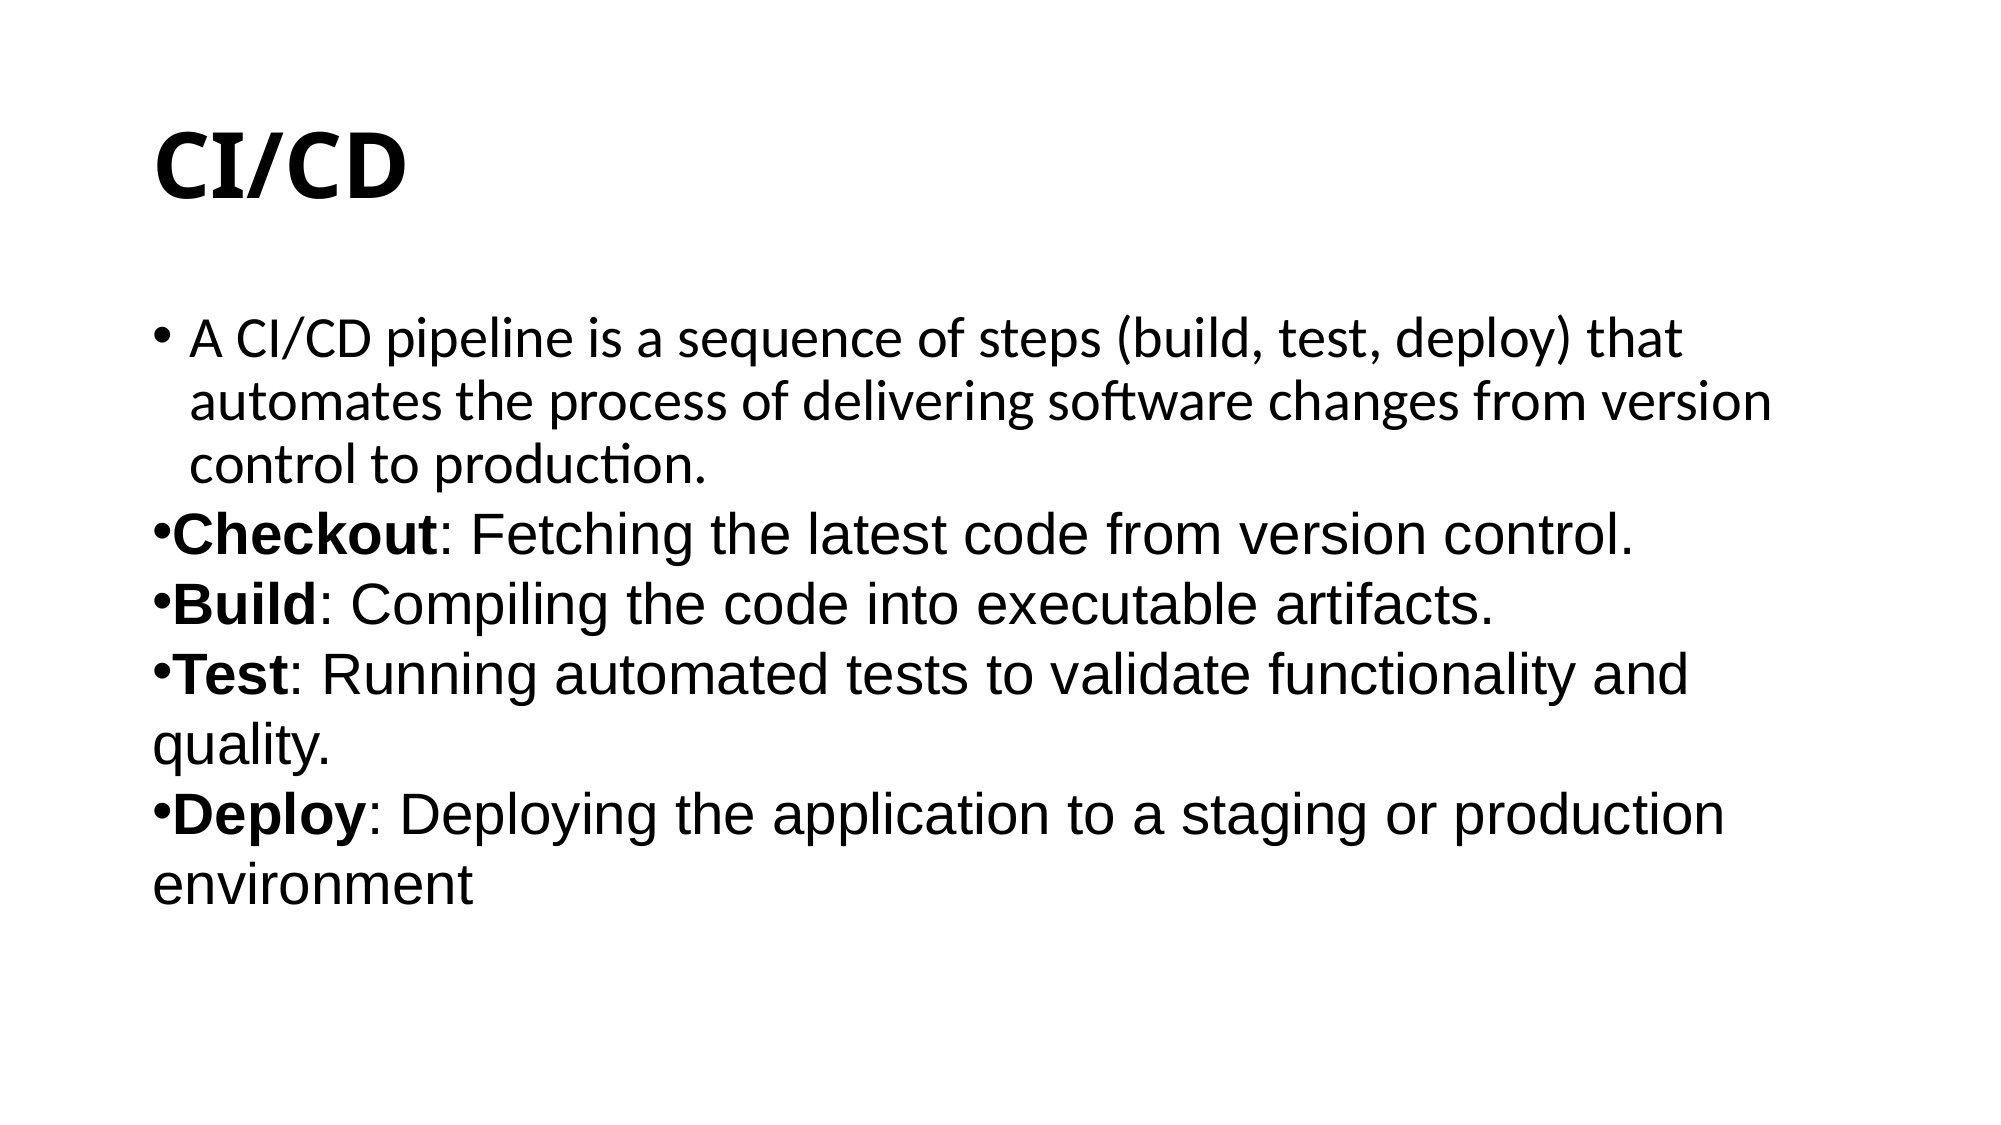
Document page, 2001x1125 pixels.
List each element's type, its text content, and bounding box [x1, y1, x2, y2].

list A CI/CD pipeline is a sequence of steps (build, test, deploy) that automates the process of delivering software changes from version control to production. Checkout: Fetching the latest code from version control. Build: Compiling the code into executable artifacts. Test: Running automated tests to validate functionality and quality. Deploy: Deploying the application to a staging or production environment [137, 299, 1863, 1014]
title CI/CD [137, 59, 1863, 278]
